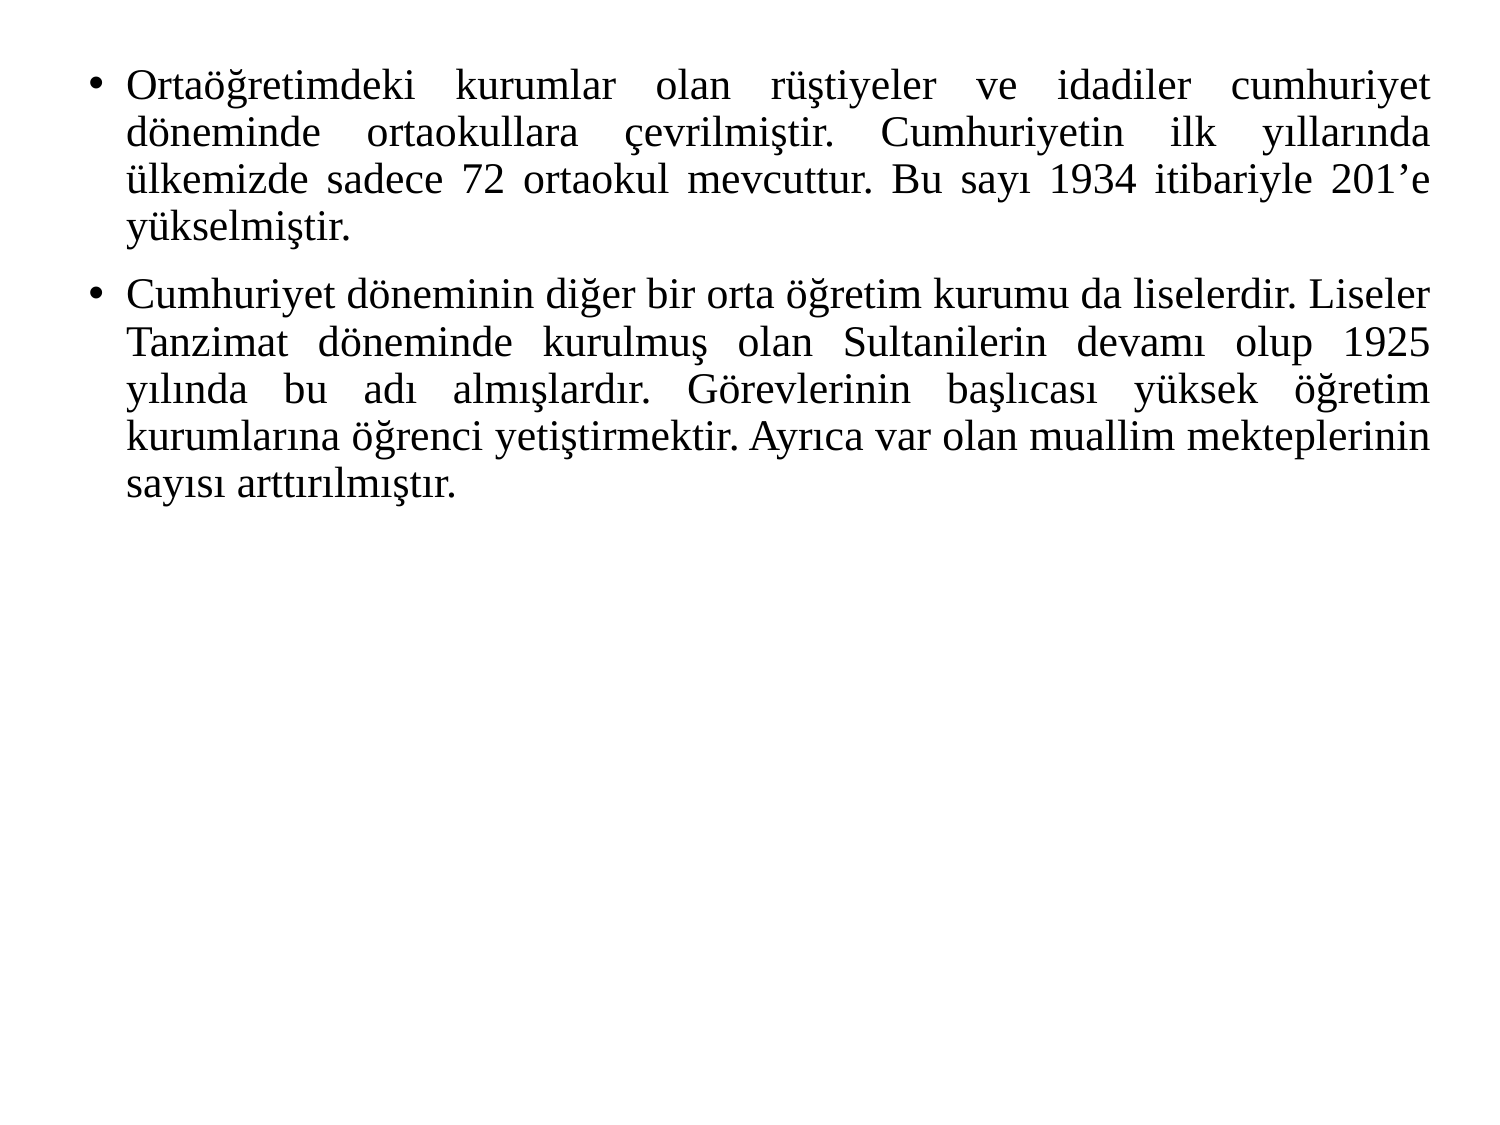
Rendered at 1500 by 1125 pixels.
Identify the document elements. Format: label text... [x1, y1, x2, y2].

list Ortaöğretimdeki kurumlar olan rüştiyeler ve idadiler cumhuriyet döneminde ortaokullara çevrilmiştir. Cumhuriyetin ilk yıllarında ülkemizde sadece 72 ortaokul mevcuttur. Bu sayı 1934 itibariyle 201’e yükselmiştir. Cumhuriyet döneminin diğer bir orta öğretim kurumu da liselerdir. Liseler Tanzimat döneminde kurulmuş olan Sultanilerin devamı olup 1925 yılında bu adı almışlardır. Görevlerinin başlıcası yüksek öğretim kurumlarına öğrenci yetiştirmektir. Ayrıca var olan muallim mekteplerinin sayısı arttırılmıştır. [73, 53, 1447, 985]
